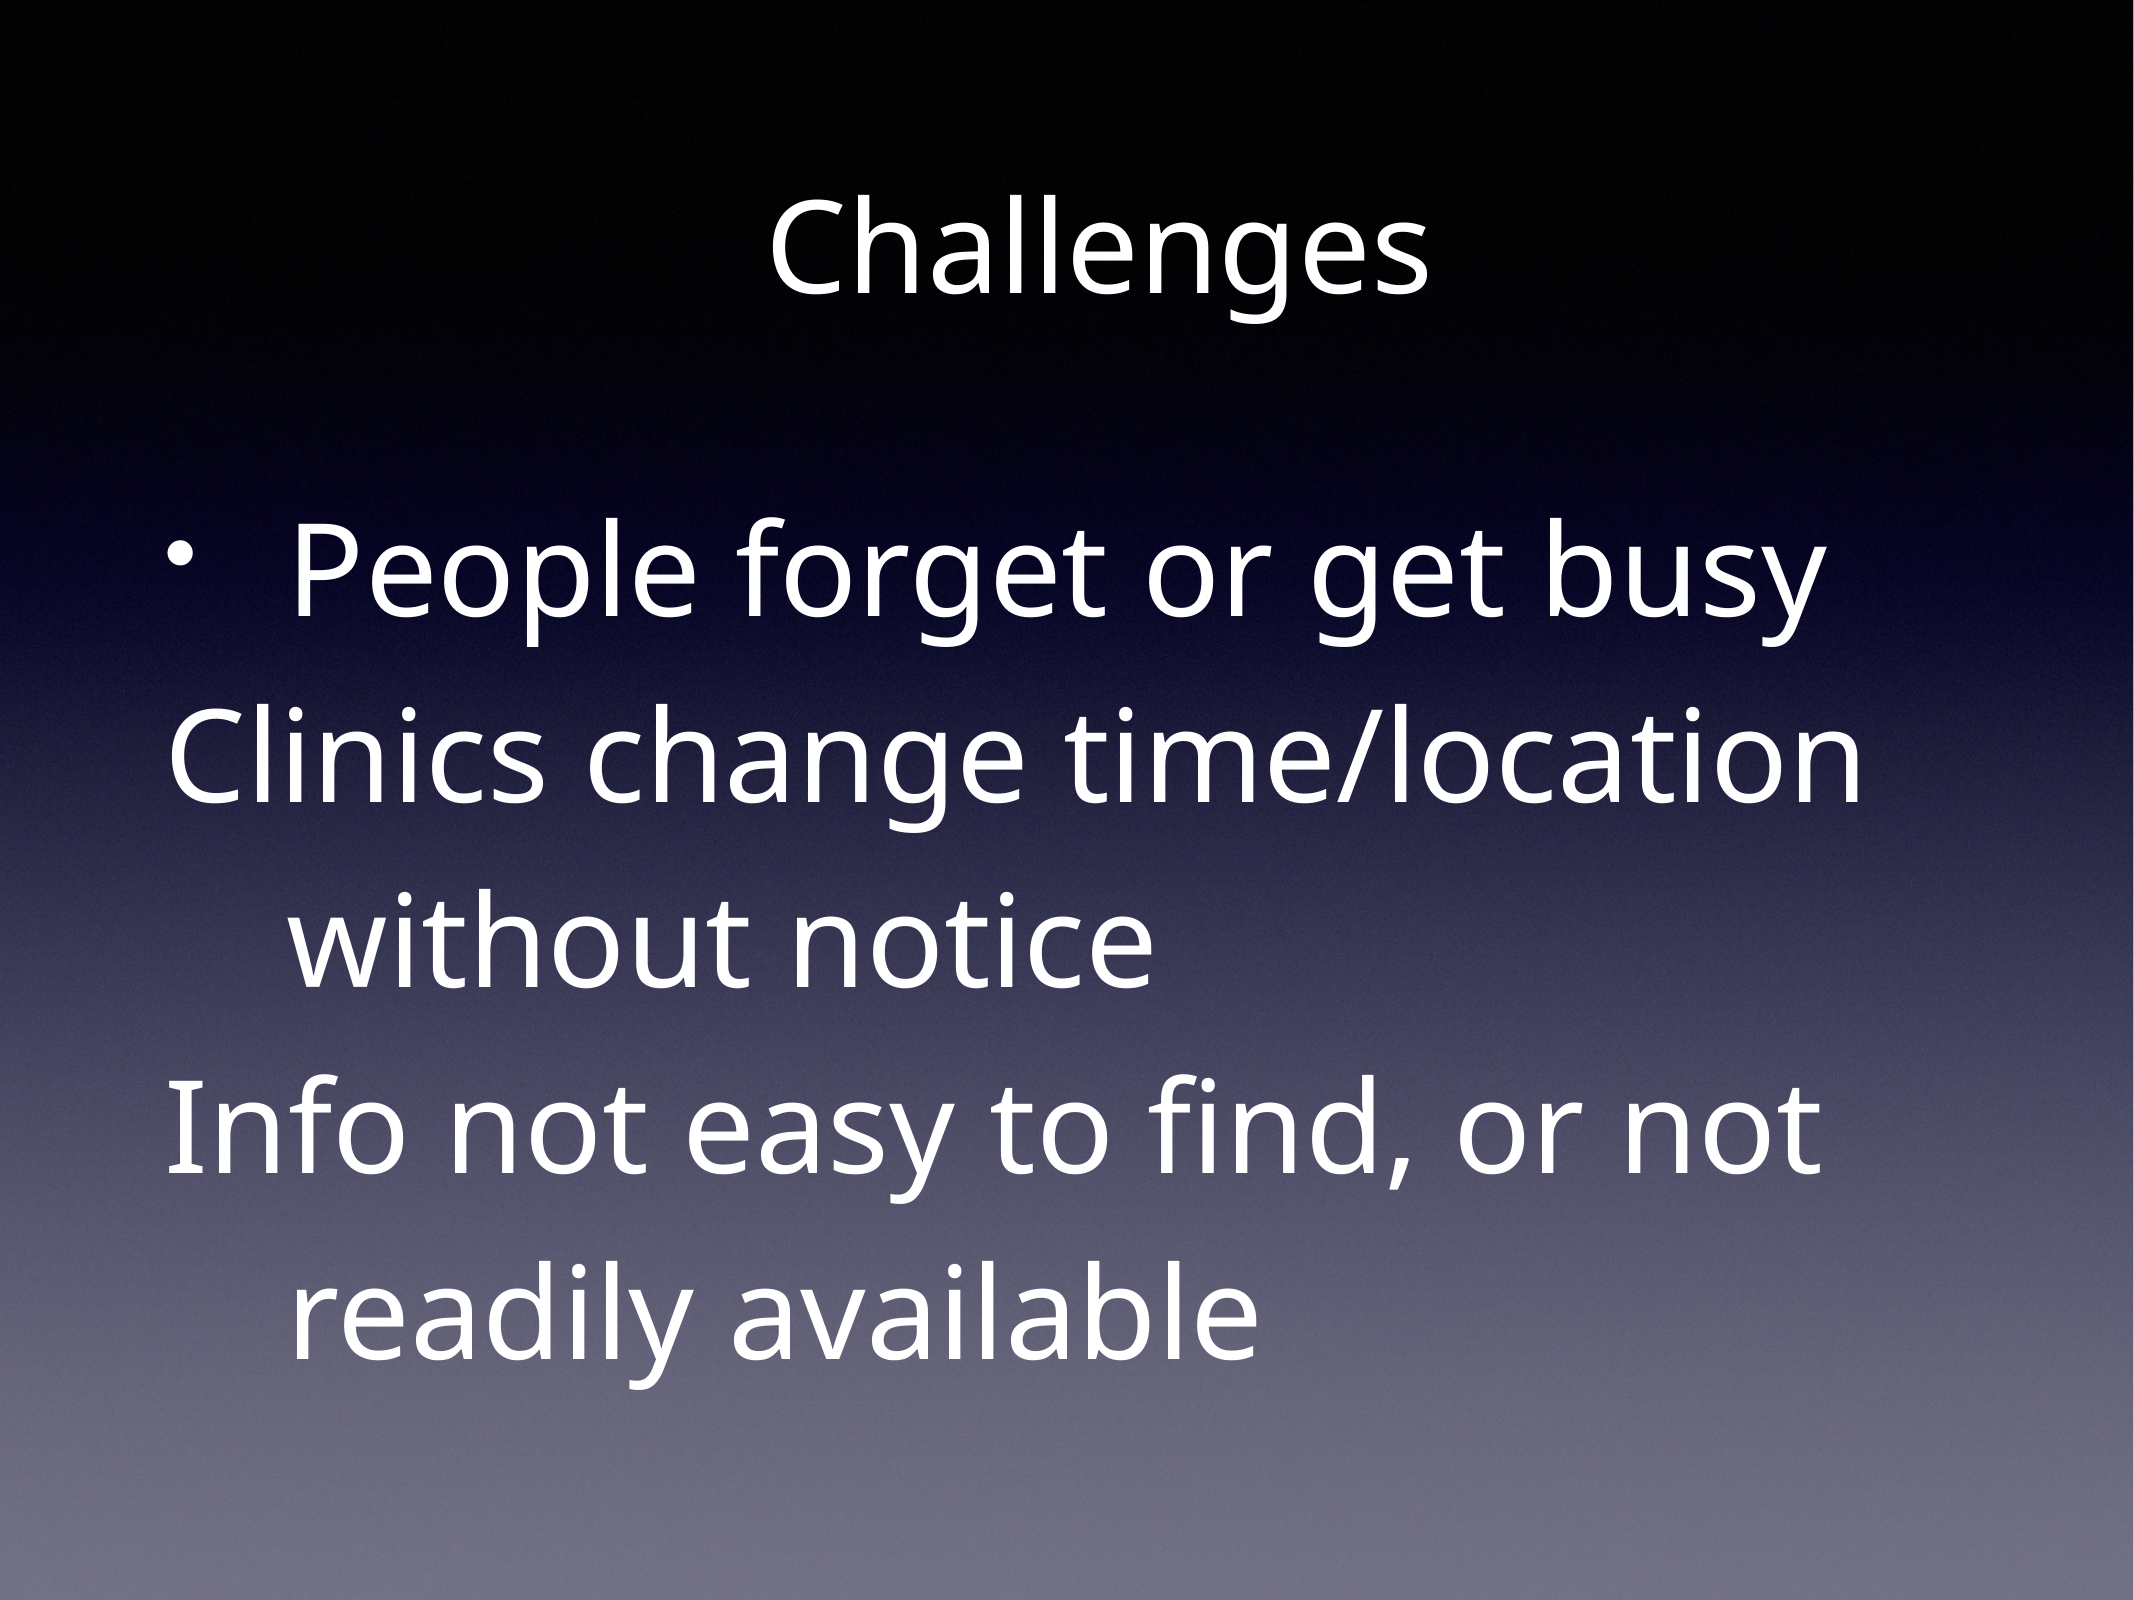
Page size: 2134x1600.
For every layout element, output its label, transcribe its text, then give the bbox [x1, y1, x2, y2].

title People forget or get busy Clinics change time/location without notice Info not easy to find, or not readily available [155, 447, 1978, 1539]
picture [0, 0, 2134, 1600]
text_box Challenges [757, 155, 1443, 328]
